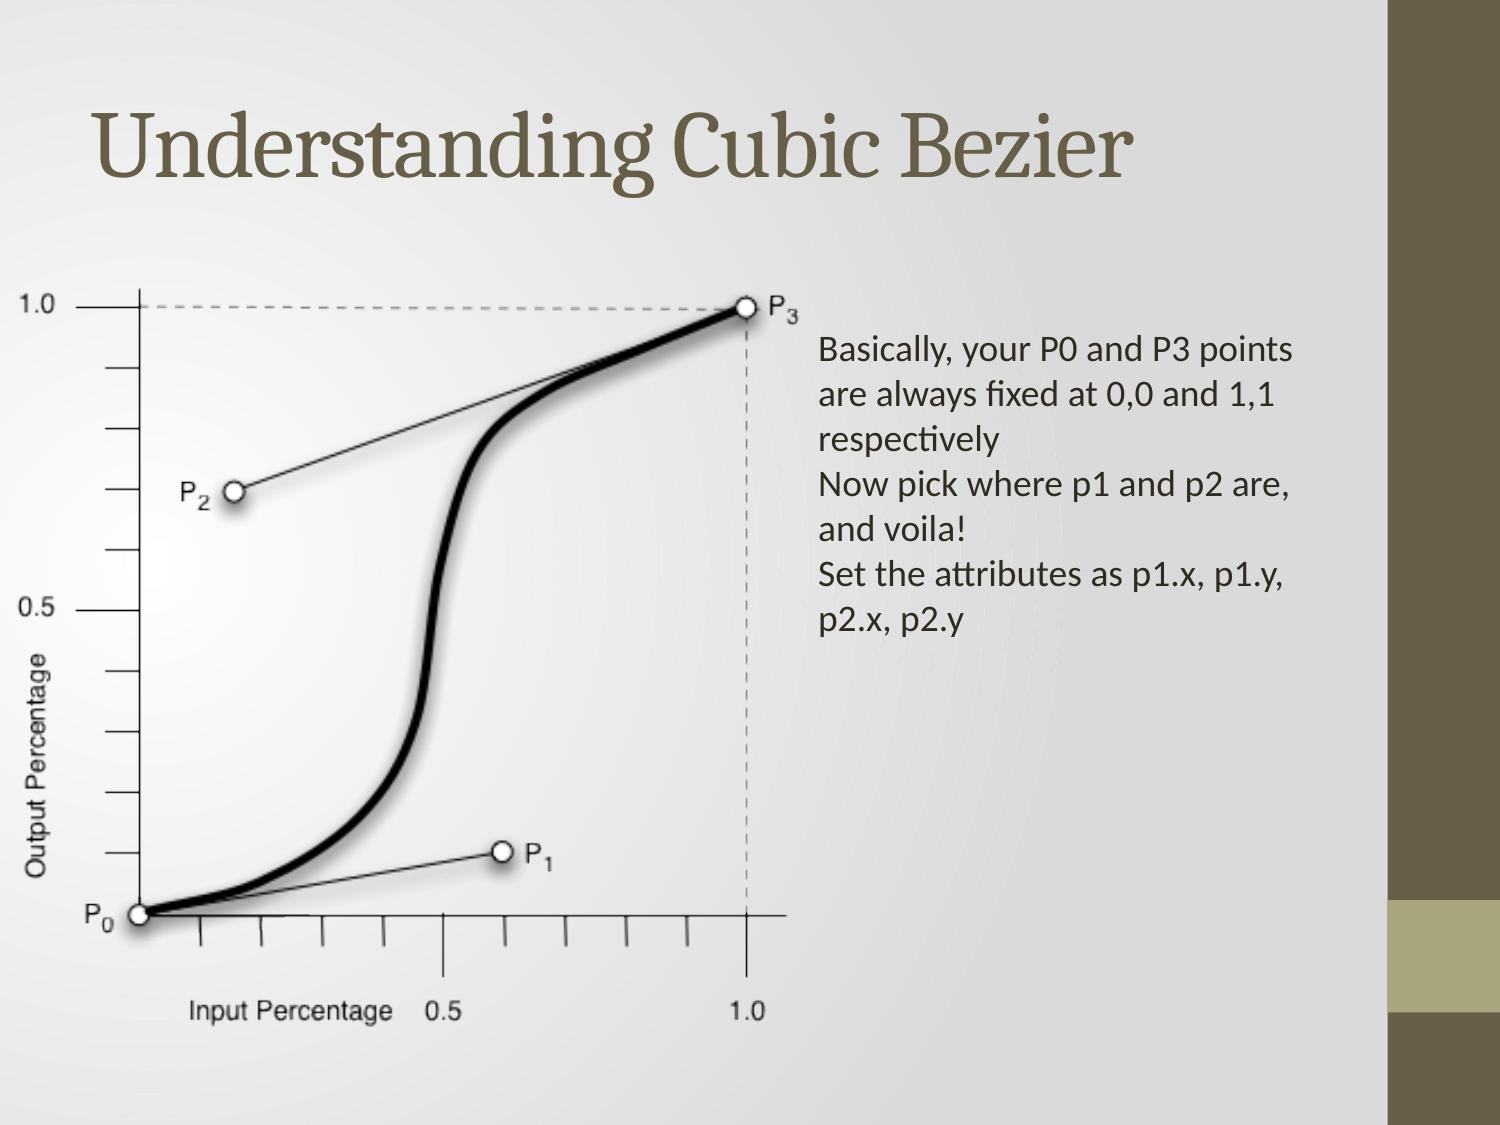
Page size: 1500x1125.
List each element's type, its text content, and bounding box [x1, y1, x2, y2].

text_box Basically, your P0 and P3 points are always fixed at 0,0 and 1,1 respectively Now pick where p1 and p2 are, and voila! Set the attributes as p1.x, p1.y, p2.x, p2.y [1046, 316, 1325, 647]
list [0, 261, 1036, 1051]
title Understanding Cubic Bezier [75, 45, 1325, 233]
